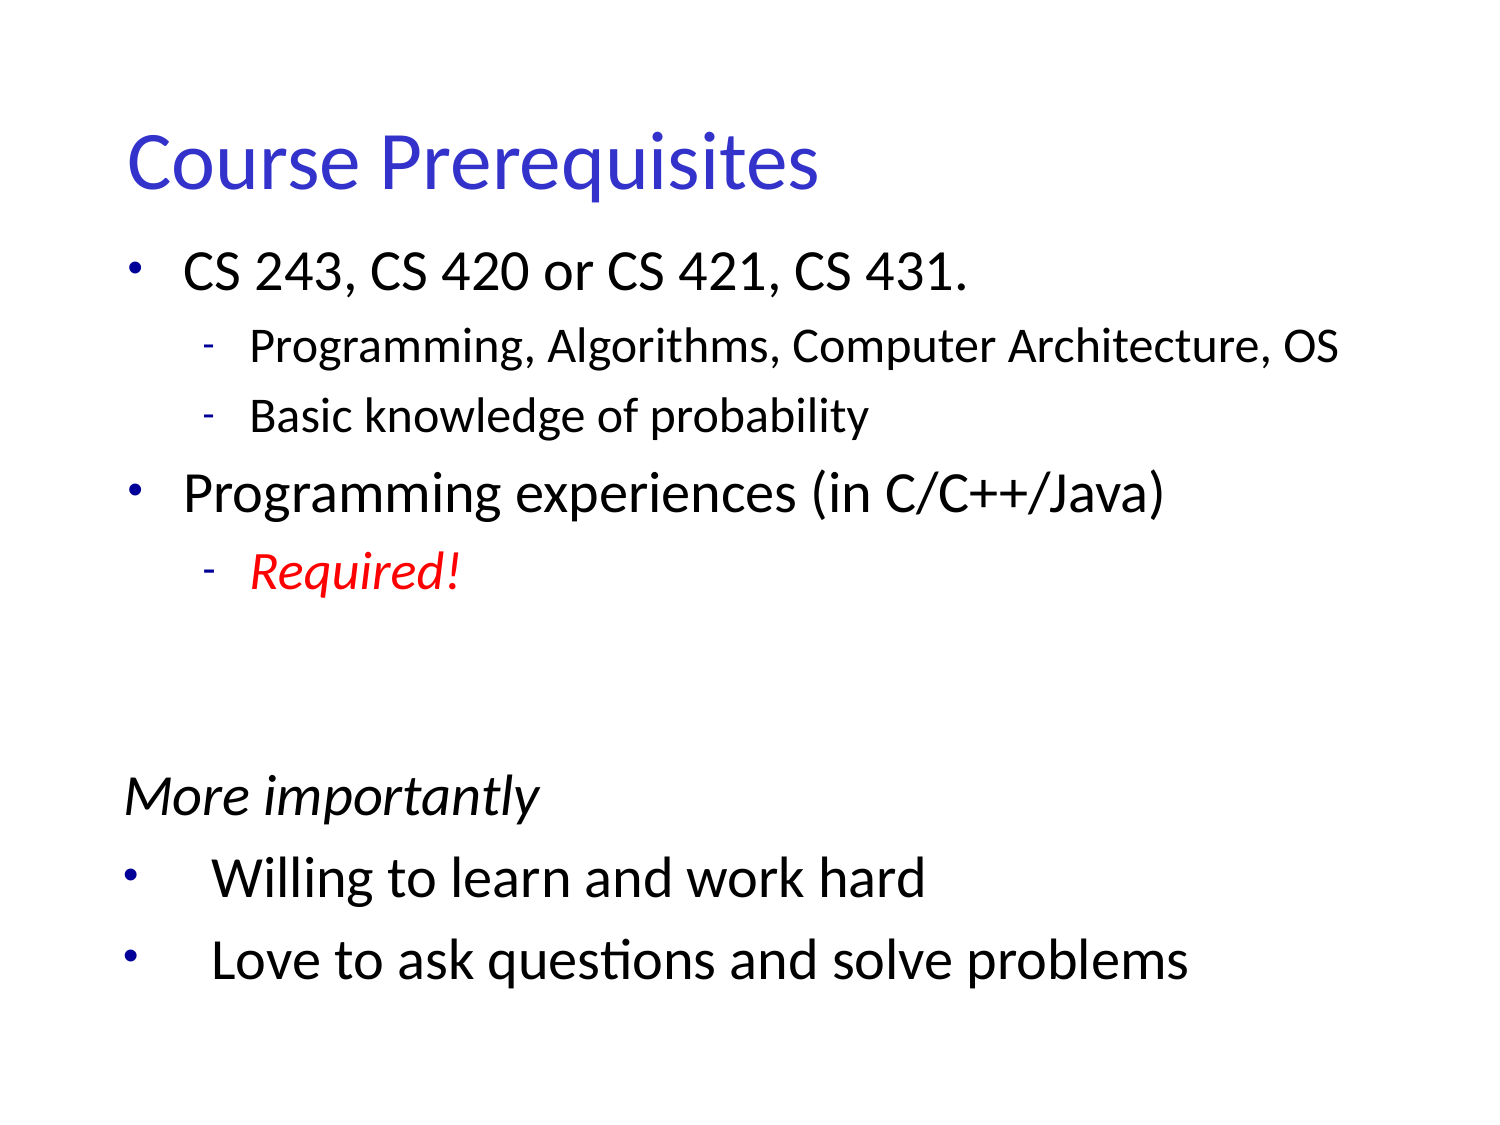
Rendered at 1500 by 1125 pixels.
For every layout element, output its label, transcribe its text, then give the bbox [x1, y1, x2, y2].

text_box More importantly Willing to learn and work hard Love to ask questions and solve problems [108, 750, 1205, 999]
list CS 243, CS 420 or CS 421, CS 431. Programming, Algorithms, Computer Architecture, OS Basic knowledge of probability Programming experiences (in C/C++/Java) Required! [112, 224, 1388, 900]
title Course Prerequisites [112, 62, 1388, 224]
